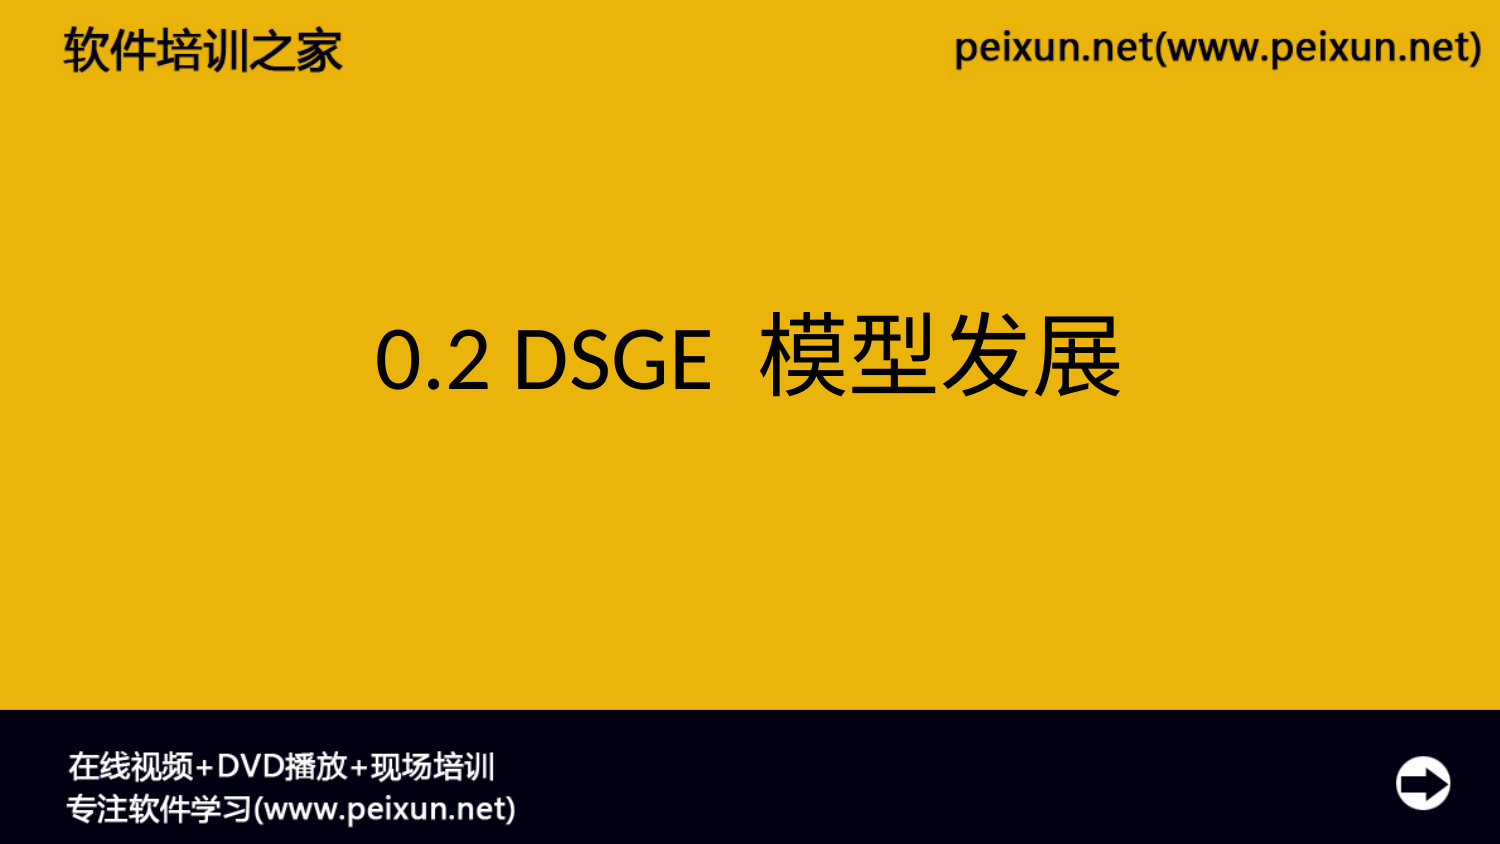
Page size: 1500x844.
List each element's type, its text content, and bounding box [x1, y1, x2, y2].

title 0.2 DSGE 模型发展 [112, 261, 1388, 444]
picture [0, 0, 1500, 844]
